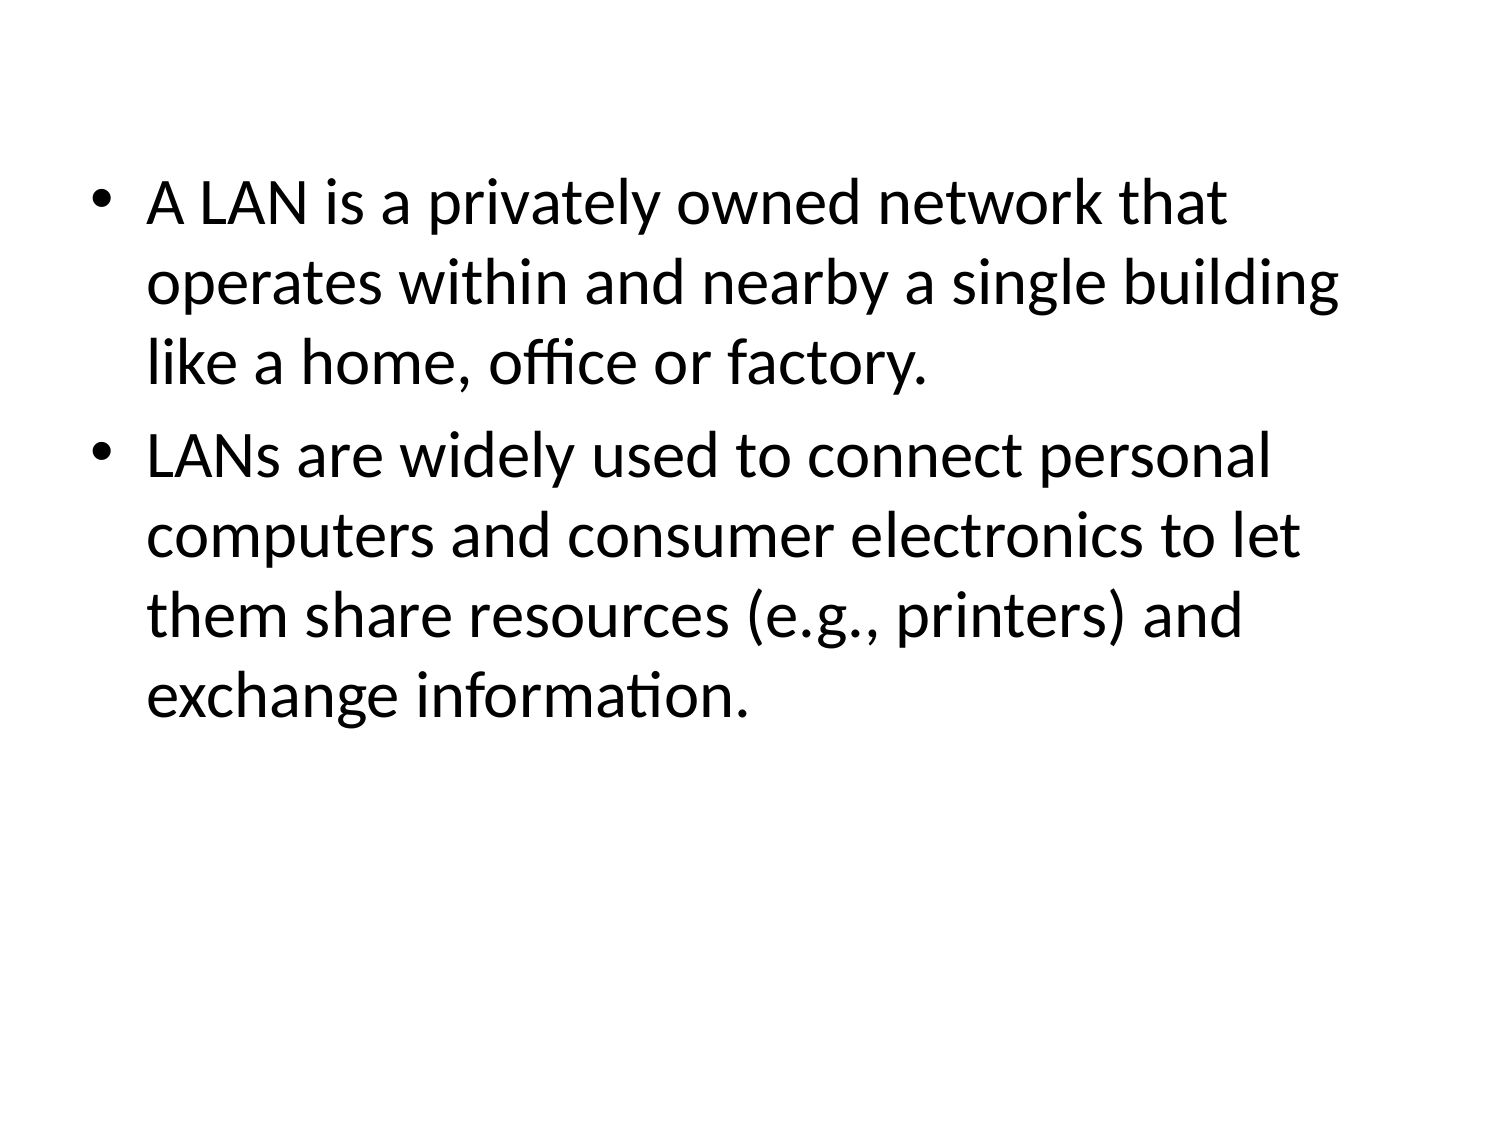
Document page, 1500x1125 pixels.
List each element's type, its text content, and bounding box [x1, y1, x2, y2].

list A LAN is a privately owned network that operates within and nearby a single building like a home, office or factory. LANs are widely used to connect personal computers and consumer electronics to let them share resources (e.g., printers) and exchange information. [75, 149, 1425, 1005]
